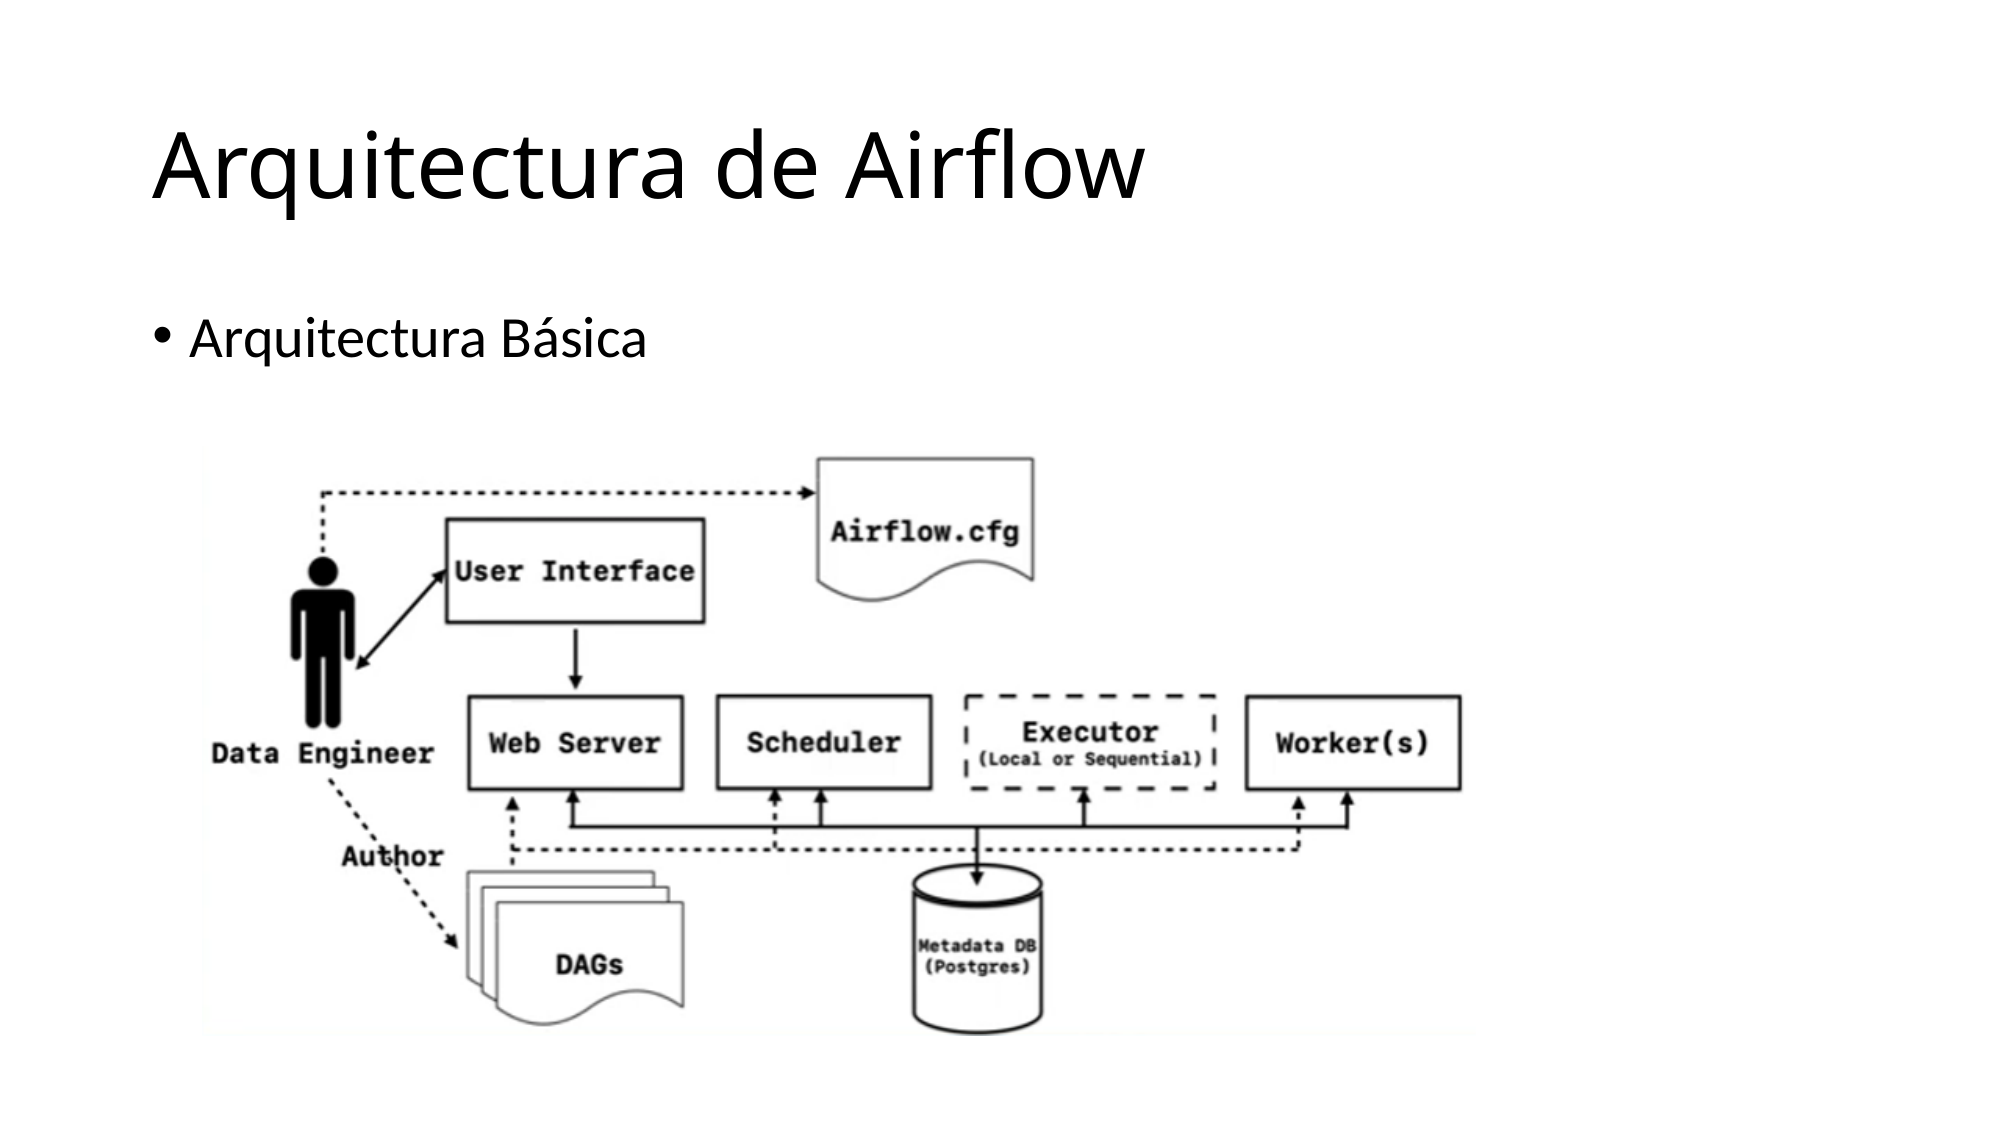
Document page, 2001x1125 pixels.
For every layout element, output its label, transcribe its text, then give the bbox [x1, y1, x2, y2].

list Arquitectura Básica [137, 299, 1863, 1014]
picture [202, 446, 1476, 1036]
title Arquitectura de Airflow [137, 59, 1863, 278]
